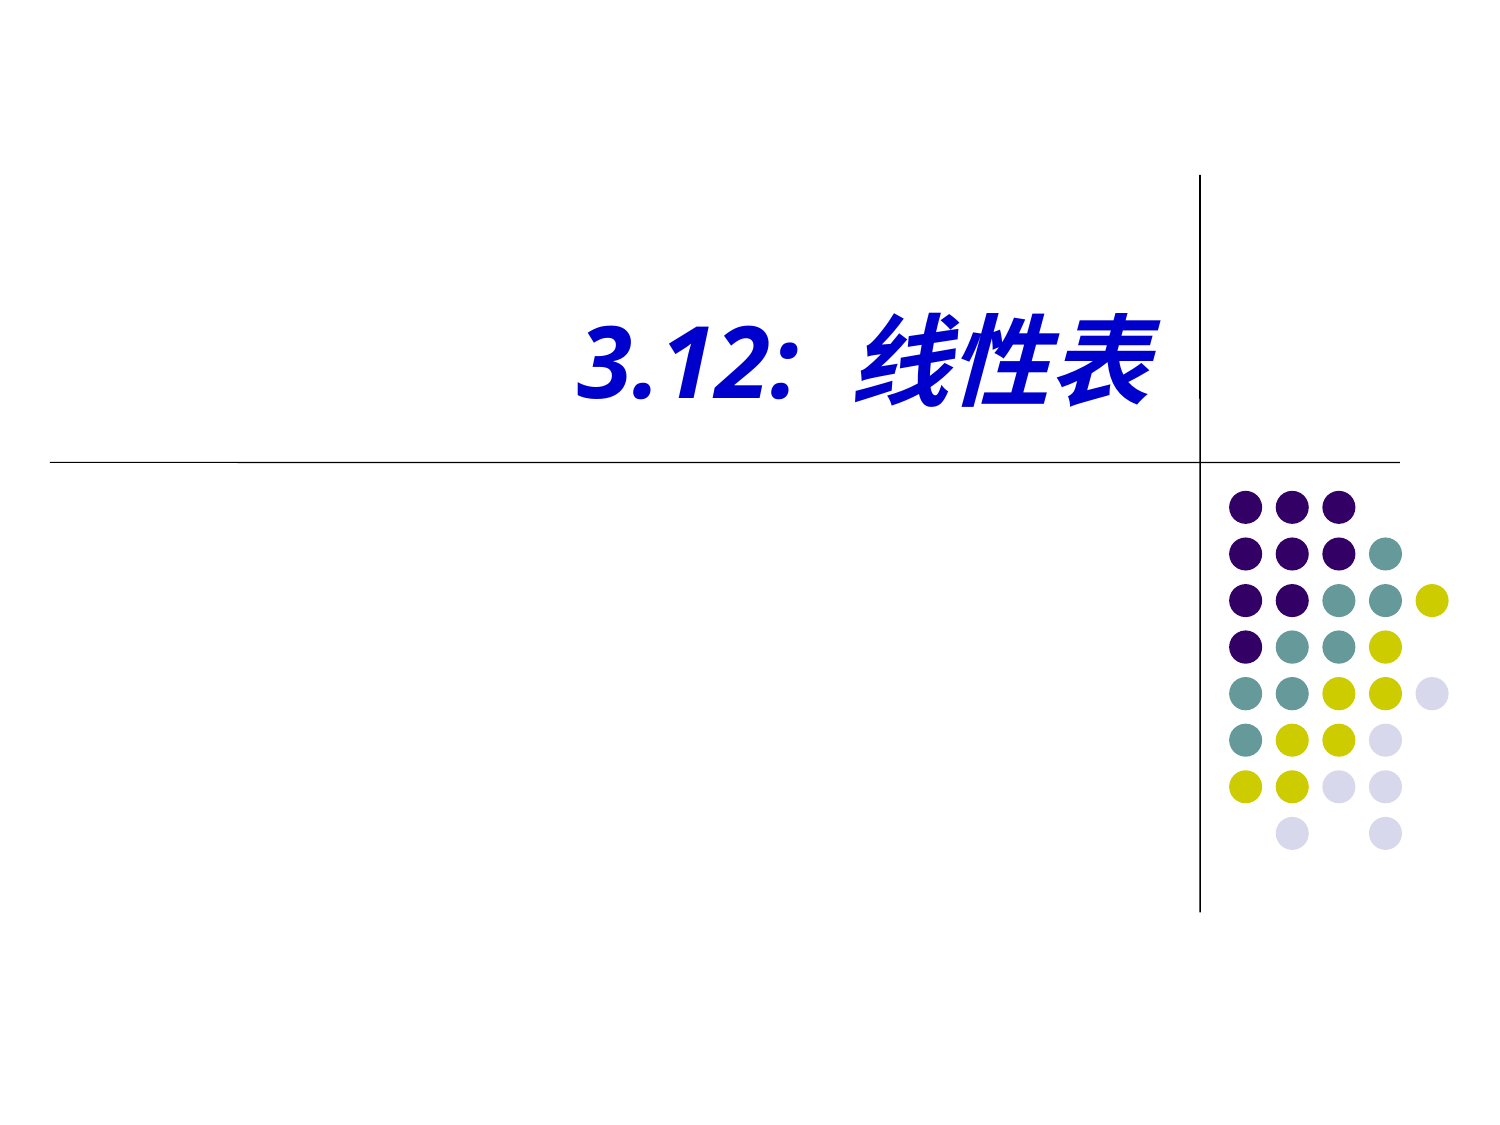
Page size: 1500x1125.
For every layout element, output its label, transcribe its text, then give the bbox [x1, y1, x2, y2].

title 3.12: 线性表 [51, 76, 1165, 427]
